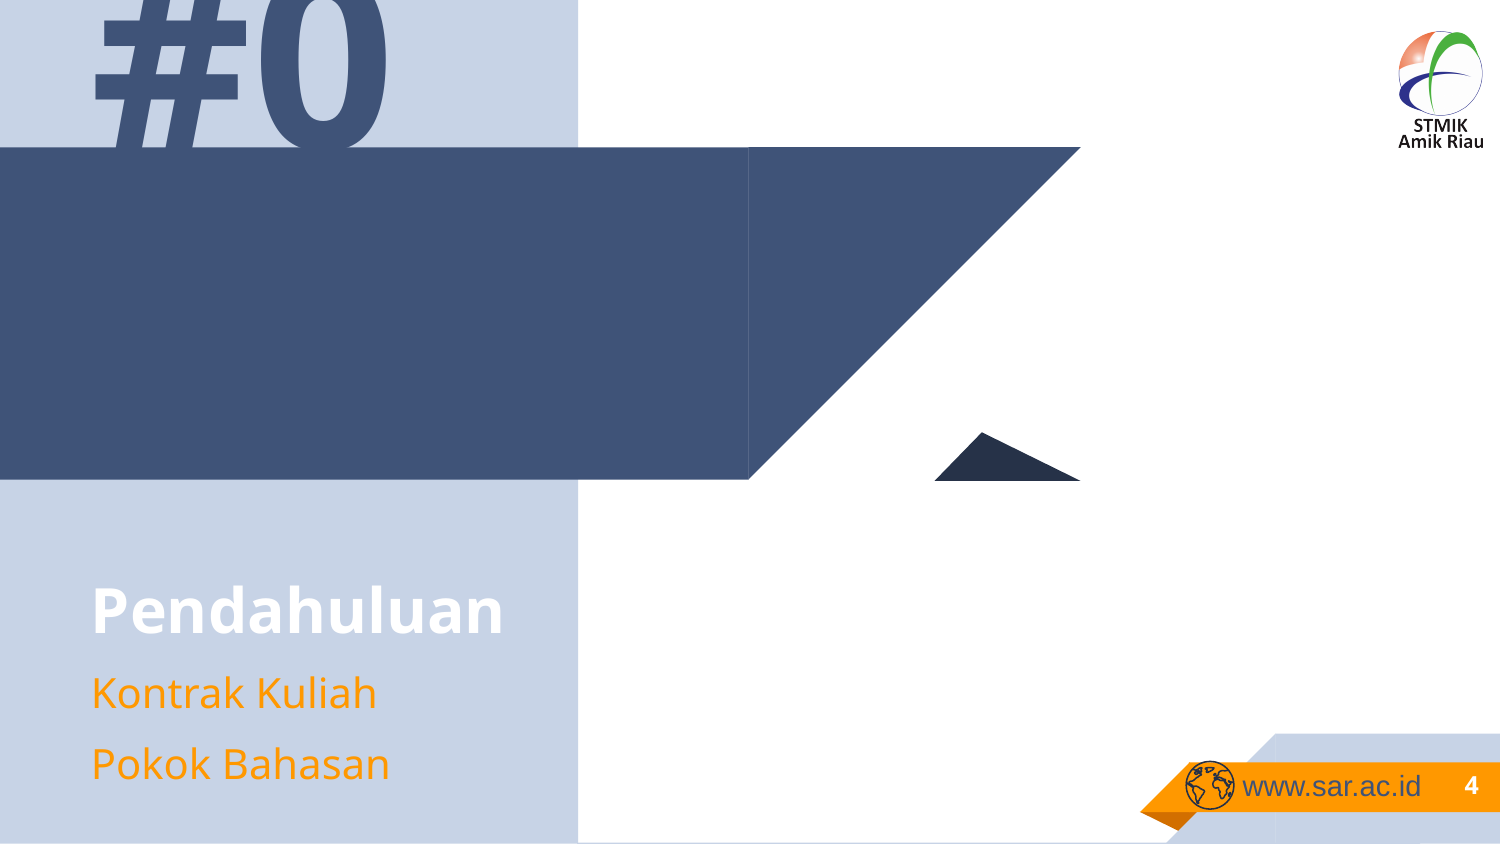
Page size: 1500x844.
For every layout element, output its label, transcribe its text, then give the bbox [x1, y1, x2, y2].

text_box Pendahuluan [76, 470, 748, 652]
text_box Kontrak Kuliah Pokok Bahasan [76, 652, 748, 781]
text_box #01 [76, 0, 543, 515]
text_box <number> [1249, 760, 1494, 813]
picture [1398, 31, 1483, 148]
